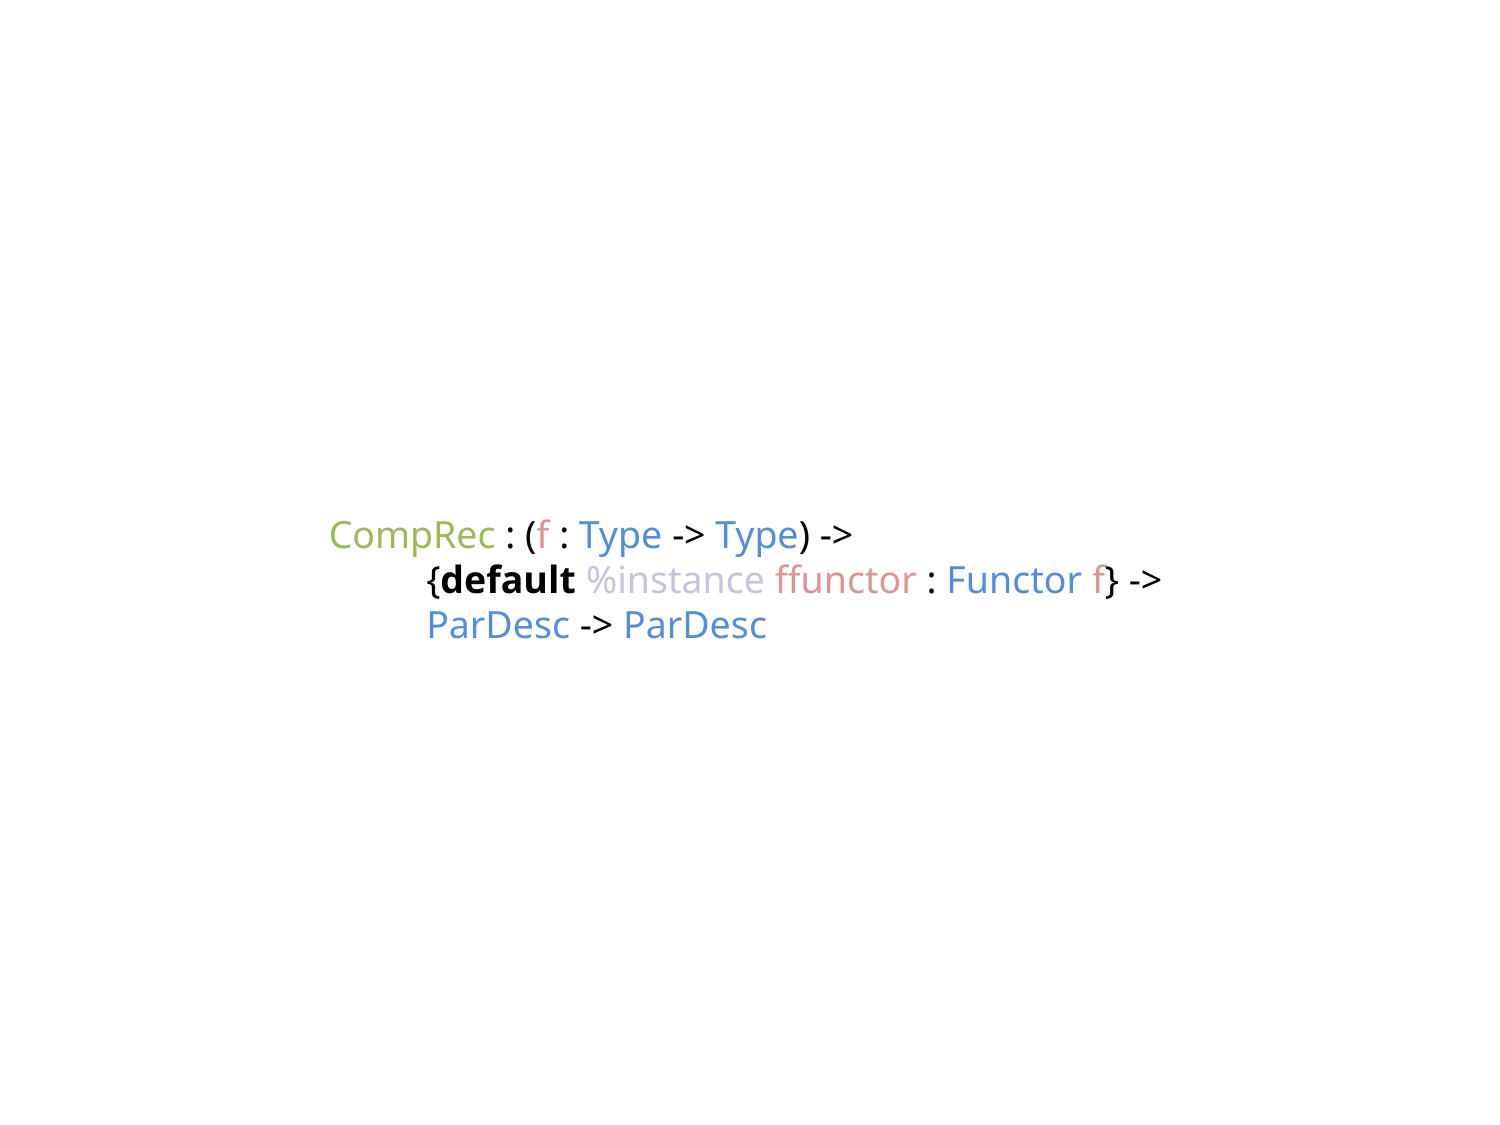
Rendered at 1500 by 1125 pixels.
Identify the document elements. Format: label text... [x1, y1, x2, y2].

text_box CompRec : (f : Type -> Type) -> {default %instance ffunctor : Functor f} -> ParDesc -> ParDesc [313, 503, 1179, 654]
